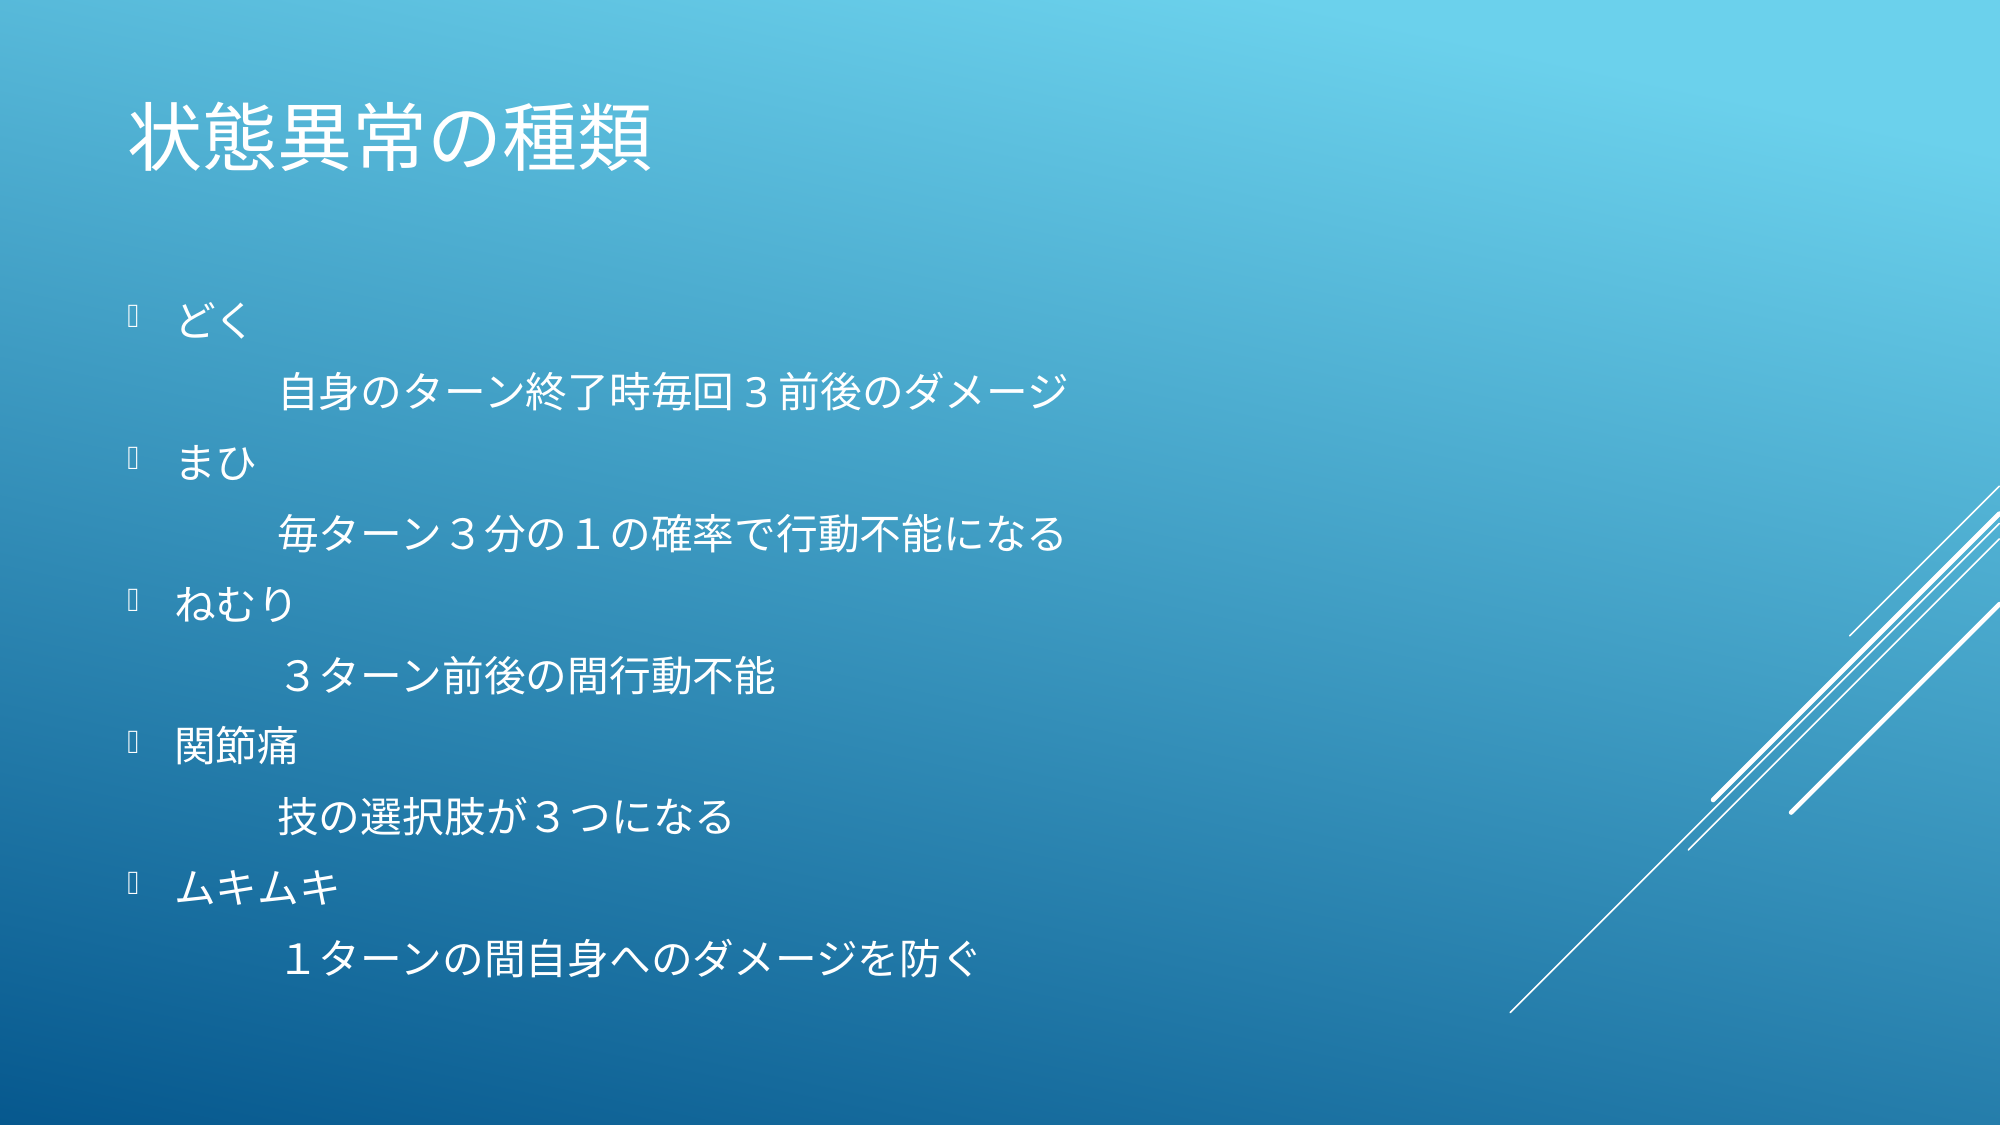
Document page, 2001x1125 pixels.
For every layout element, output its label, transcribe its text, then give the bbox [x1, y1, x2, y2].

title 状態異常の種類 [112, 12, 1513, 184]
list どく 自身のターン終了時毎回3前後のダメージ まひ 毎ターン３分の１の確率で行動不能になる ねむり ３ターン前後の間行動不能 関節痛 技の選択肢が３つになる ムキムキ １ターンの間自身へのダメージを防ぐ [112, 184, 1608, 1093]
